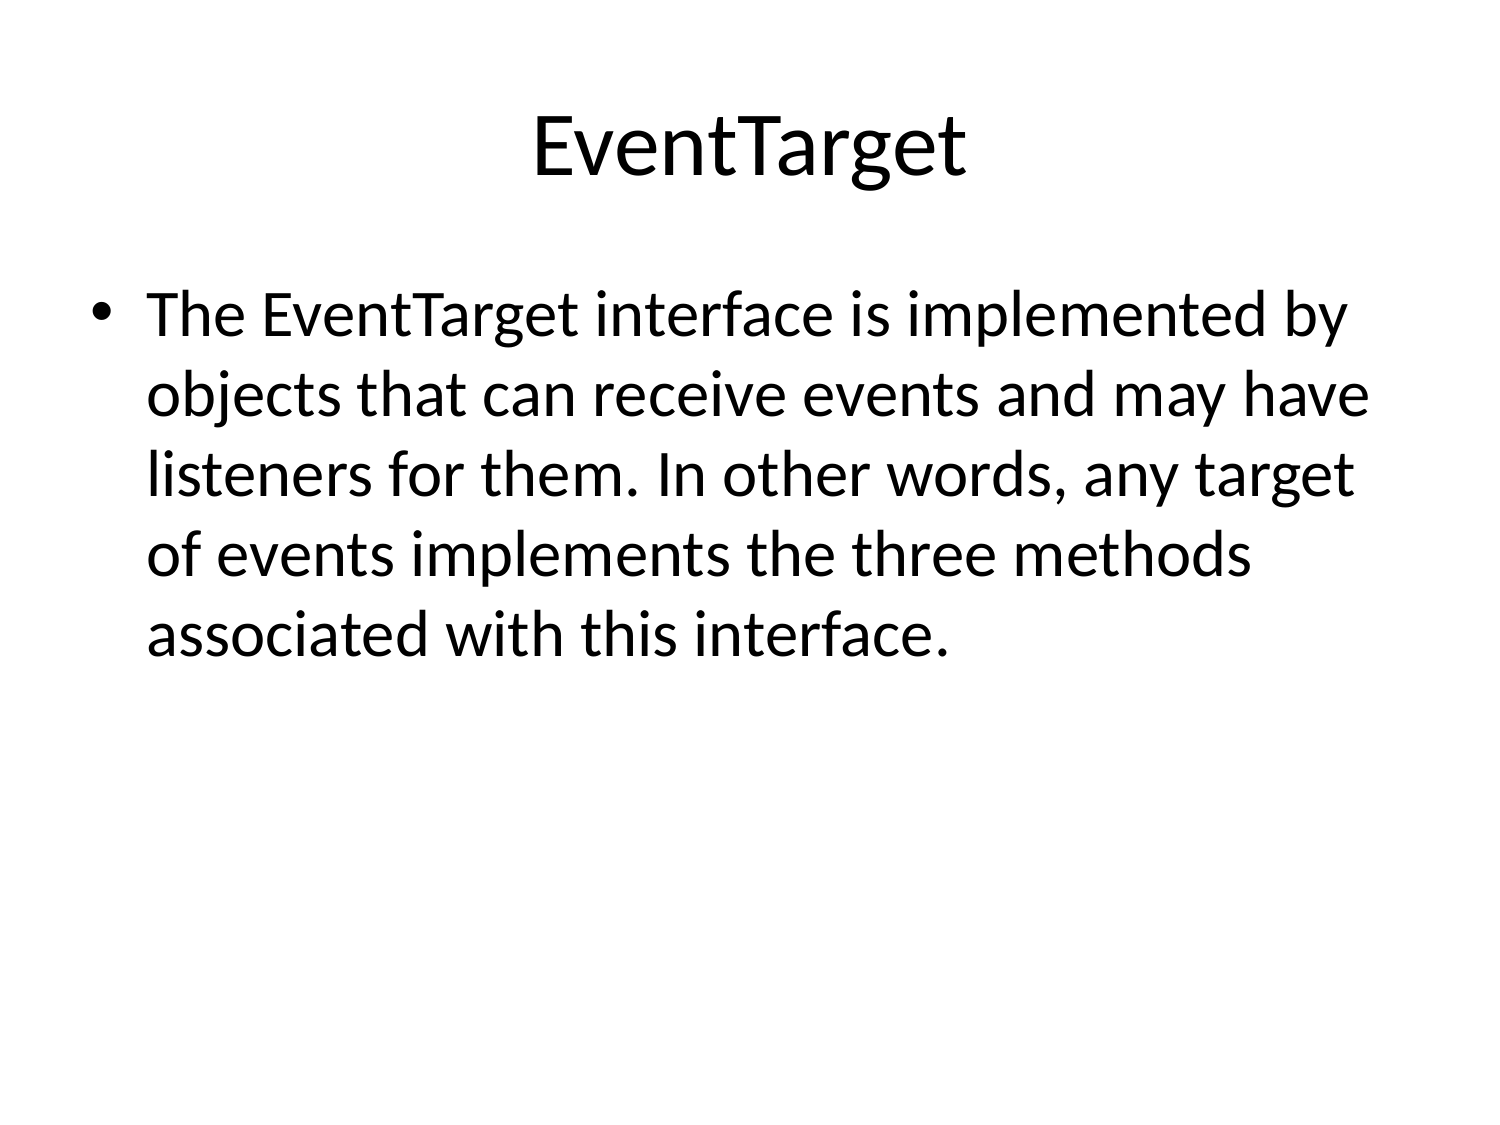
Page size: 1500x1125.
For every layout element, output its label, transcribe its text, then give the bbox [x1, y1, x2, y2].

list The EventTarget interface is implemented by objects that can receive events and may have listeners for them. In other words, any target of events implements the three methods associated with this interface. [75, 262, 1425, 1005]
title EventTarget [75, 45, 1425, 233]
